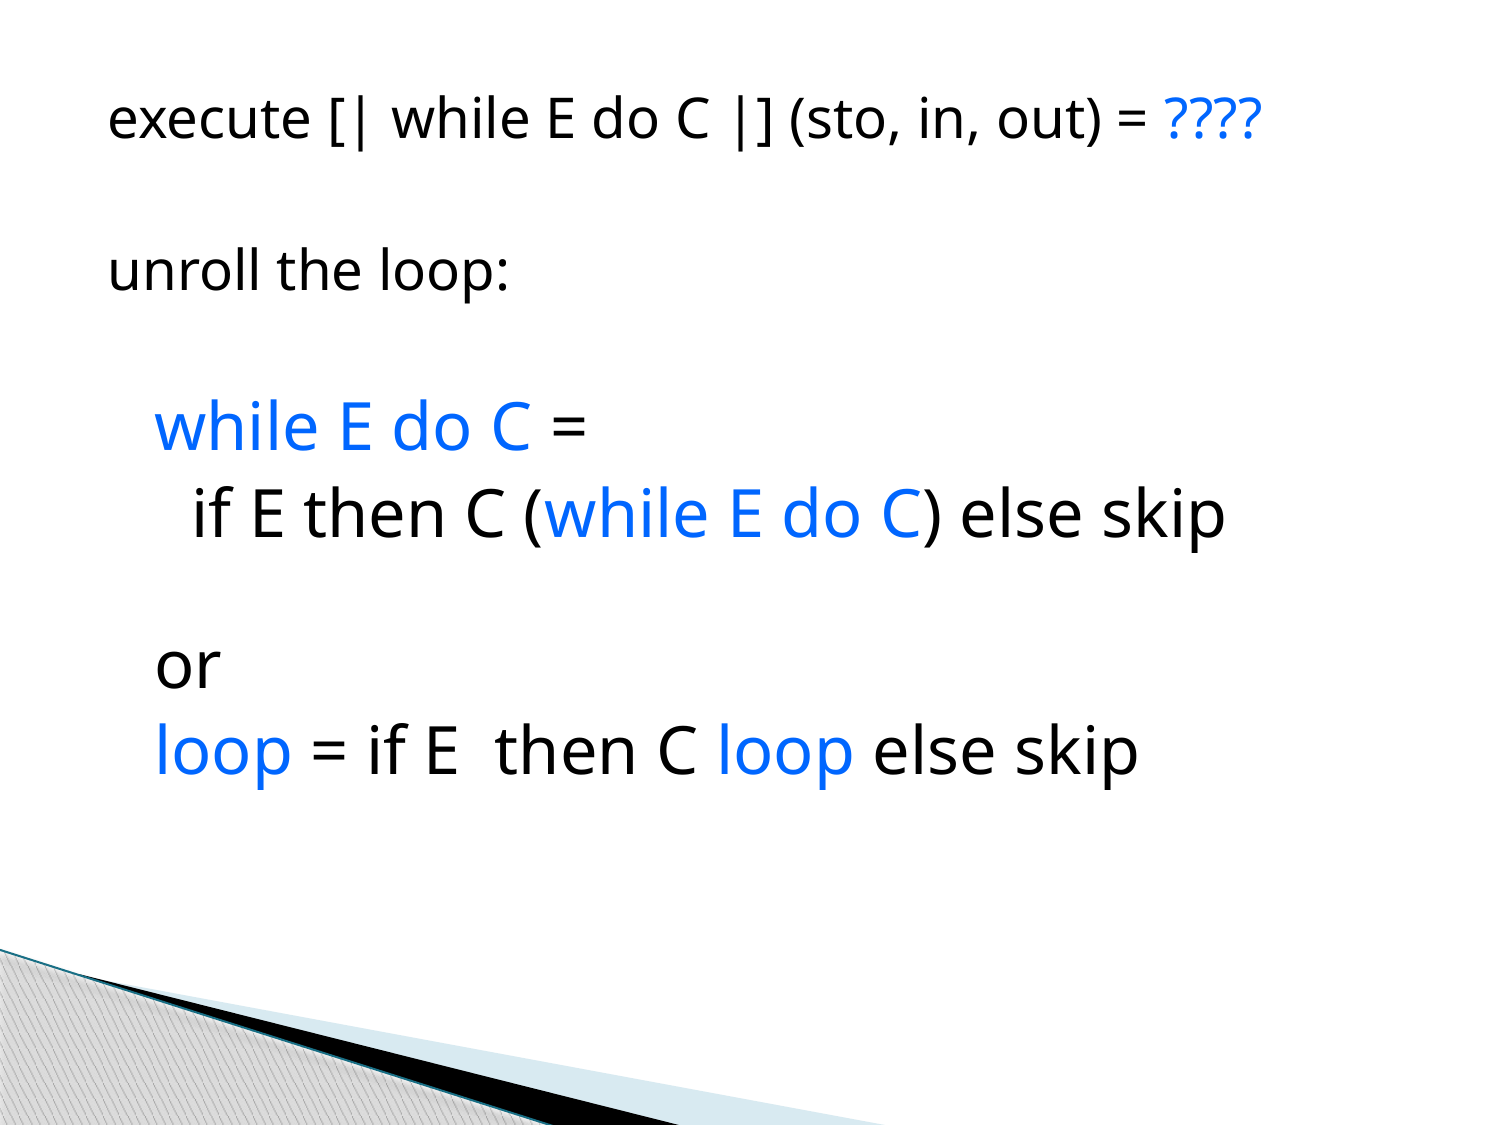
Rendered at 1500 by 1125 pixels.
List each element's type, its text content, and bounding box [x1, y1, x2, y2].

list execute [| while E do C |] (sto, in, out) = ???? unroll the loop: while E do C = if E then C (while E do C) else skip or loop = if E then C loop else skip [75, 75, 1425, 1005]
